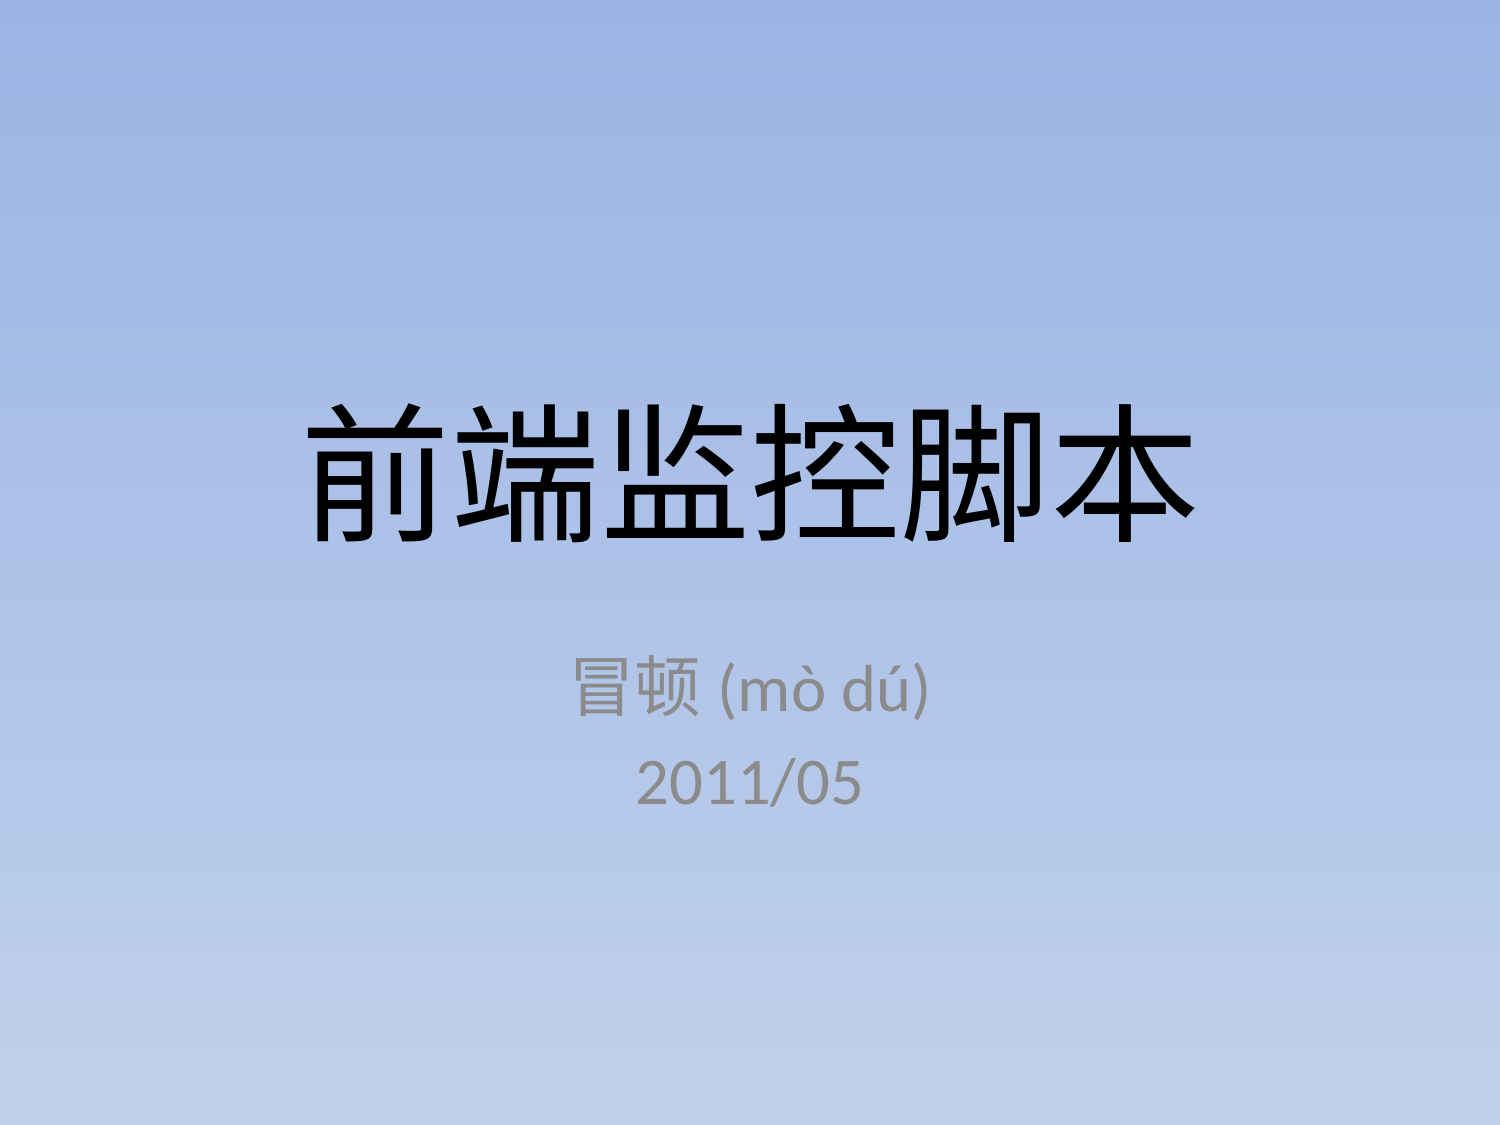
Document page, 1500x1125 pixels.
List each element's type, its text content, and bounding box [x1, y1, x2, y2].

title 前端监控脚本 [112, 349, 1388, 591]
subtitle 冒顿(mò dú) 2011/05 [225, 637, 1275, 925]
